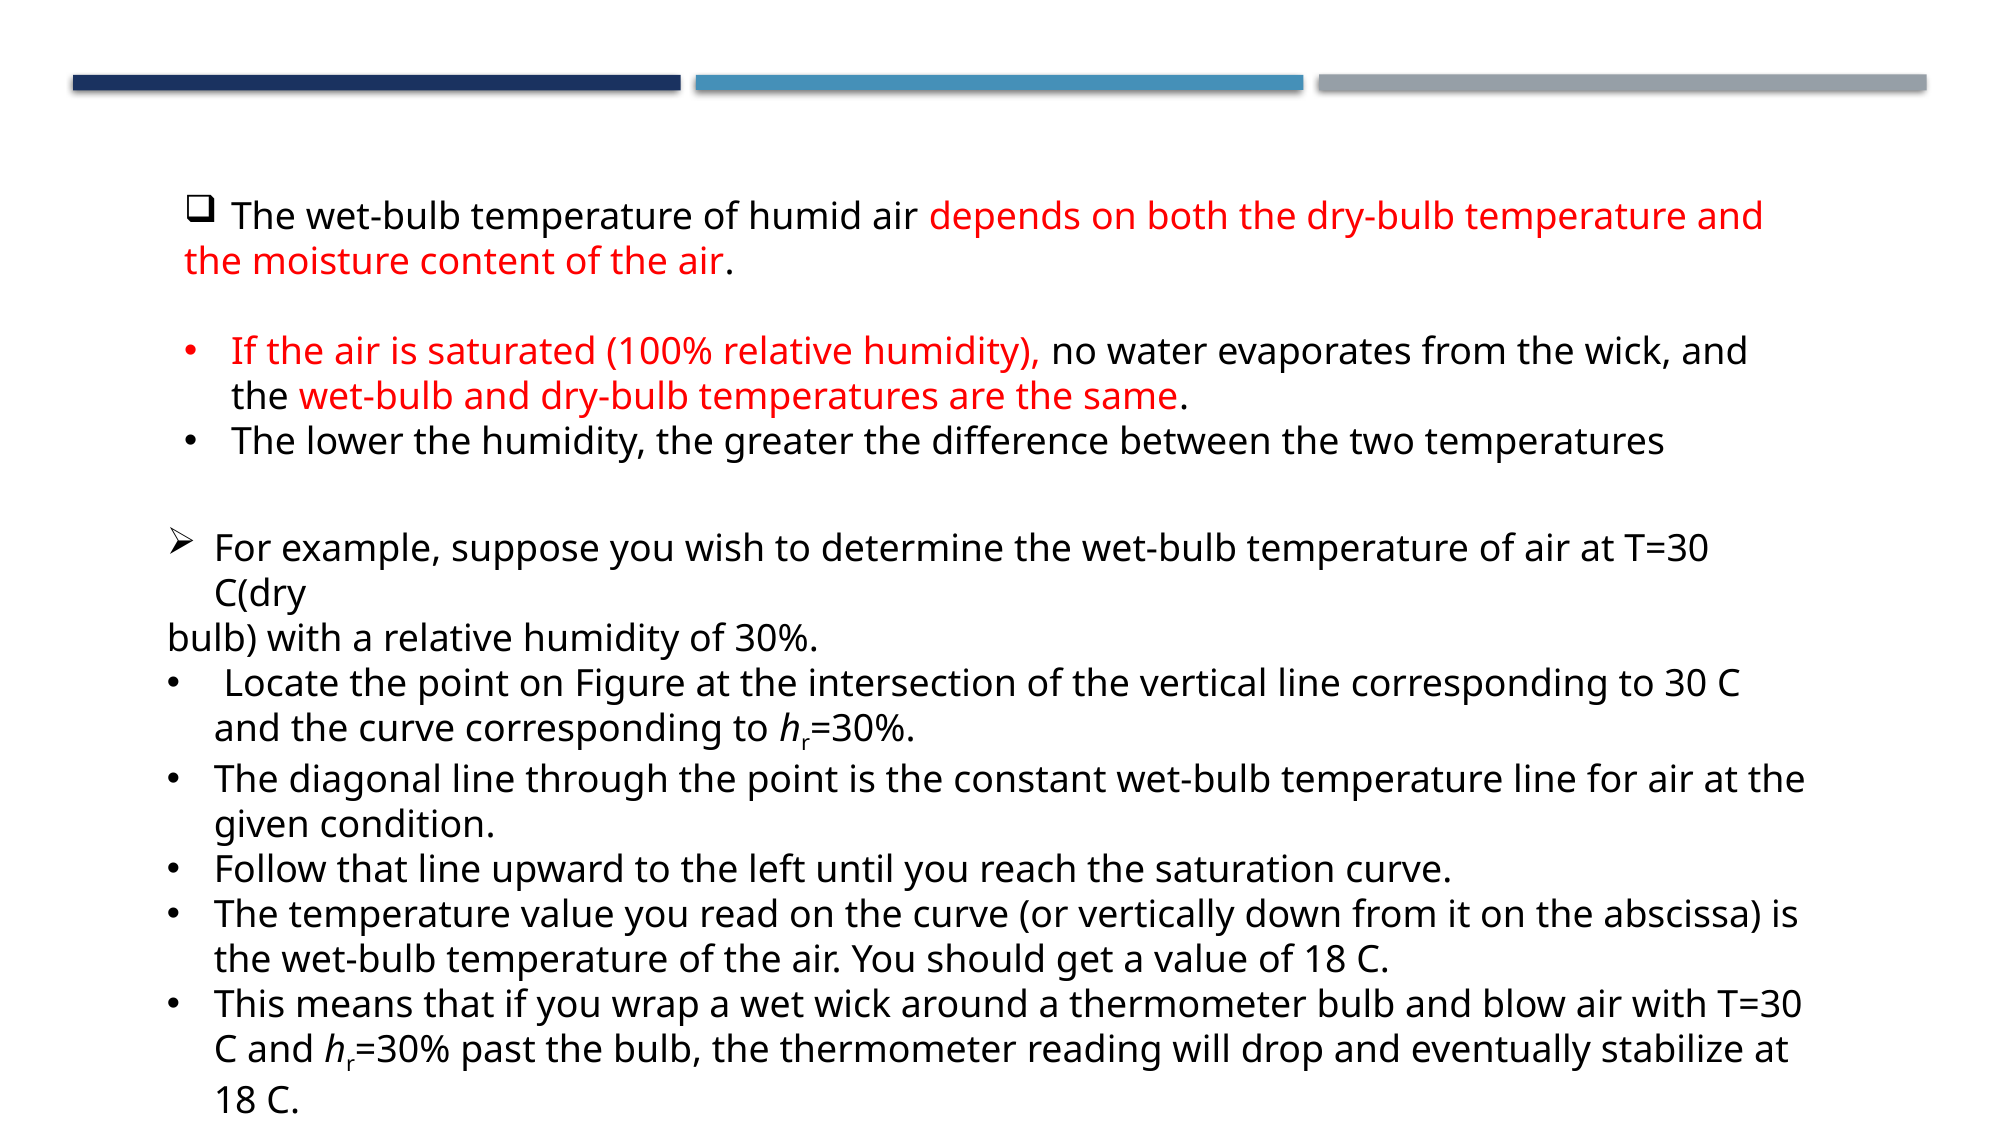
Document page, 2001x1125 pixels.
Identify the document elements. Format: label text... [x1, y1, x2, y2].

text_box For example, suppose you wish to determine the wet-bulb temperature of air at T=30 C(dry bulb) with a relative humidity of 30%. Locate the point on Figure at the intersection of the vertical line corresponding to 30 C and the curve corresponding to hr=30%. The diagonal line through the point is the constant wet-bulb temperature line for air at the given condition. Follow that line upward to the left until you reach the saturation curve. The temperature value you read on the curve (or vertically down from it on the abscissa) is the wet-bulb temperature of the air. You should get a value of 18 C. This means that if you wrap a wet wick around a thermometer bulb and blow air with T=30 C and hr=30% past the bulb, the thermometer reading will drop and eventually stabilize at 18 C. [152, 516, 1828, 1125]
text_box The wet-bulb temperature of humid air depends on both the dry-bulb temperature and the moisture content of the air. If the air is saturated (100% relative humidity), no water evaporates from the wick, and the wet-bulb and dry-bulb temperatures are the same. The lower the humidity, the greater the difference between the two temperatures [169, 184, 1828, 469]
